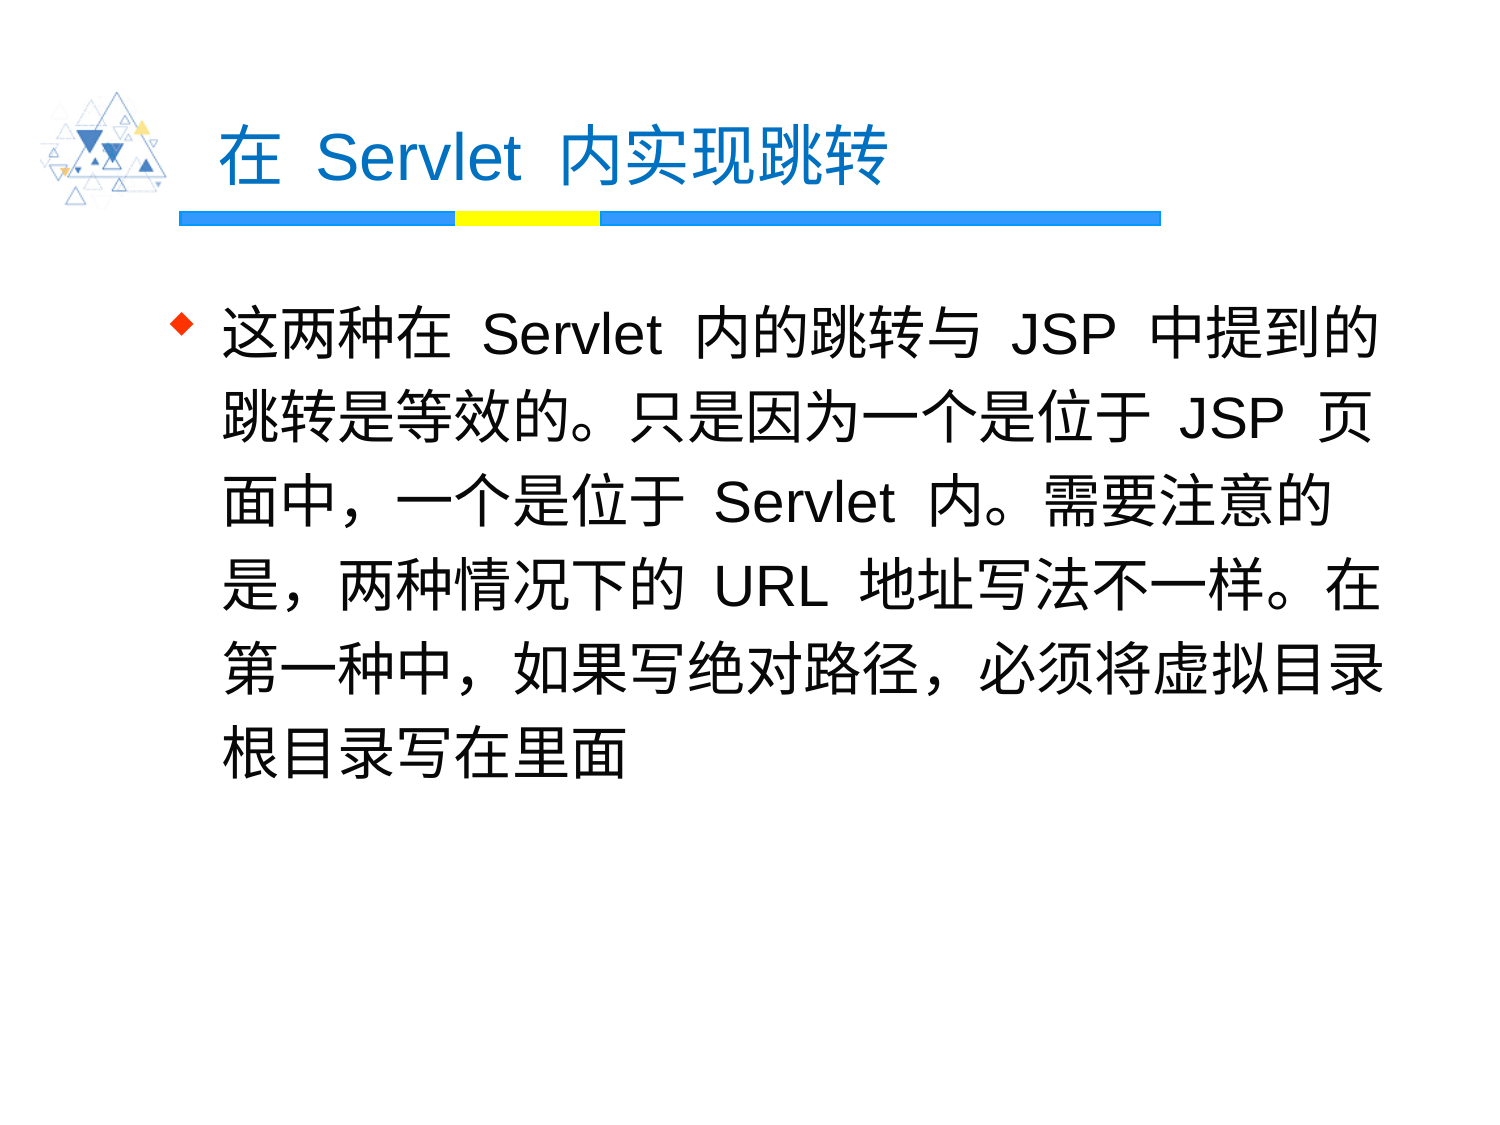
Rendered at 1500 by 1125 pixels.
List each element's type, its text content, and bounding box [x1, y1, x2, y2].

title 在 Servlet 内实现跳转 [202, 96, 954, 210]
list 这两种在 Servlet 内的跳转与 JSP 中提到的跳转是等效的。只是因为一个是位于 JSP 页面中，一个是位于 Servlet 内。需要注意的是，两种情况下的 URL 地址写法不一样。在第一种中，如果写绝对路径，必须将虚拟目录根目录写在里面 [149, 274, 1404, 1055]
picture [40, 87, 171, 210]
